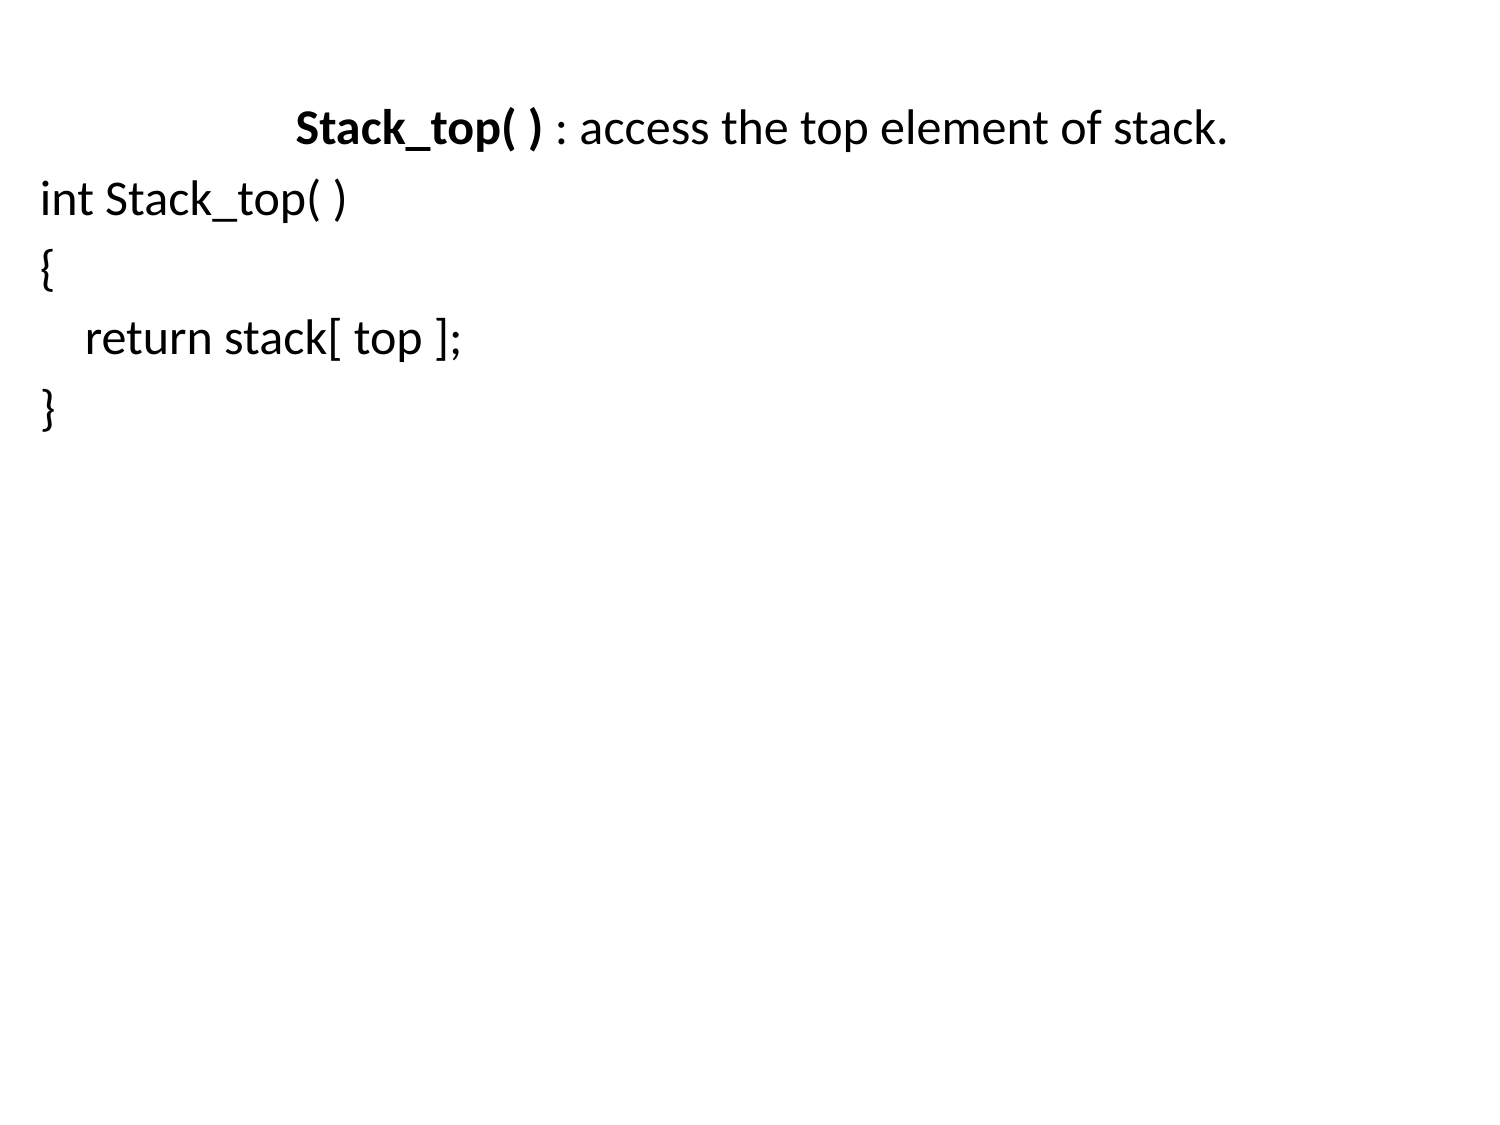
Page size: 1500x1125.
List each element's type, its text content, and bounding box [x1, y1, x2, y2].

list Stack_top( ) : access the top element of stack. int Stack_top( ) { return stack[ top ]; } [24, 87, 1500, 1005]
